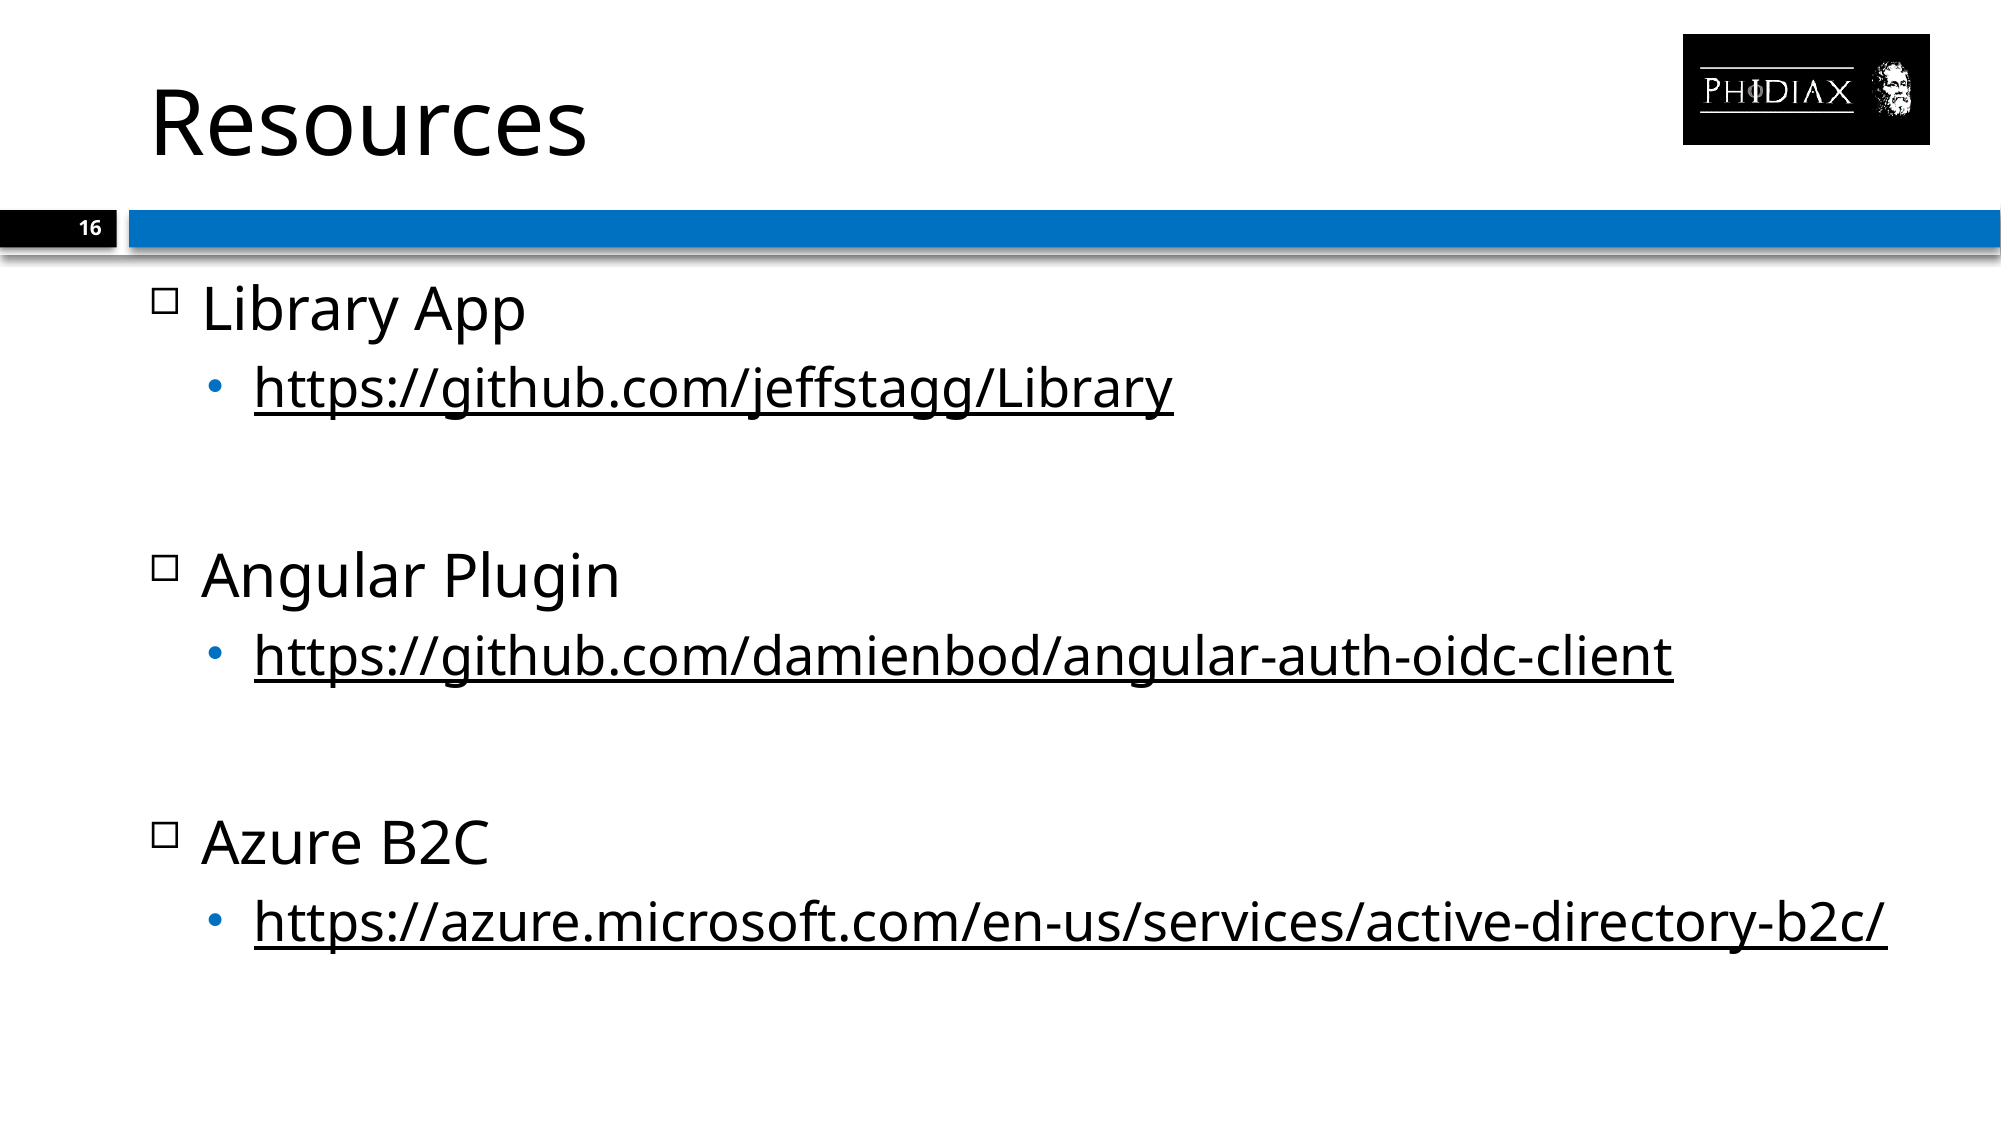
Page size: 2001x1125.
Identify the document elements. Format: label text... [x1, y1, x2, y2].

slide_number 16 [0, 208, 117, 249]
list Library App https://github.com/jeffstagg/Library Angular Plugin https://github.com/damienbod/angular-auth-oidc-client Azure B2C https://azure.microsoft.com/en-us/services/active-directory-b2c/ [133, 262, 1918, 1000]
title Resources [133, 37, 1918, 200]
picture [1683, 34, 1930, 145]
